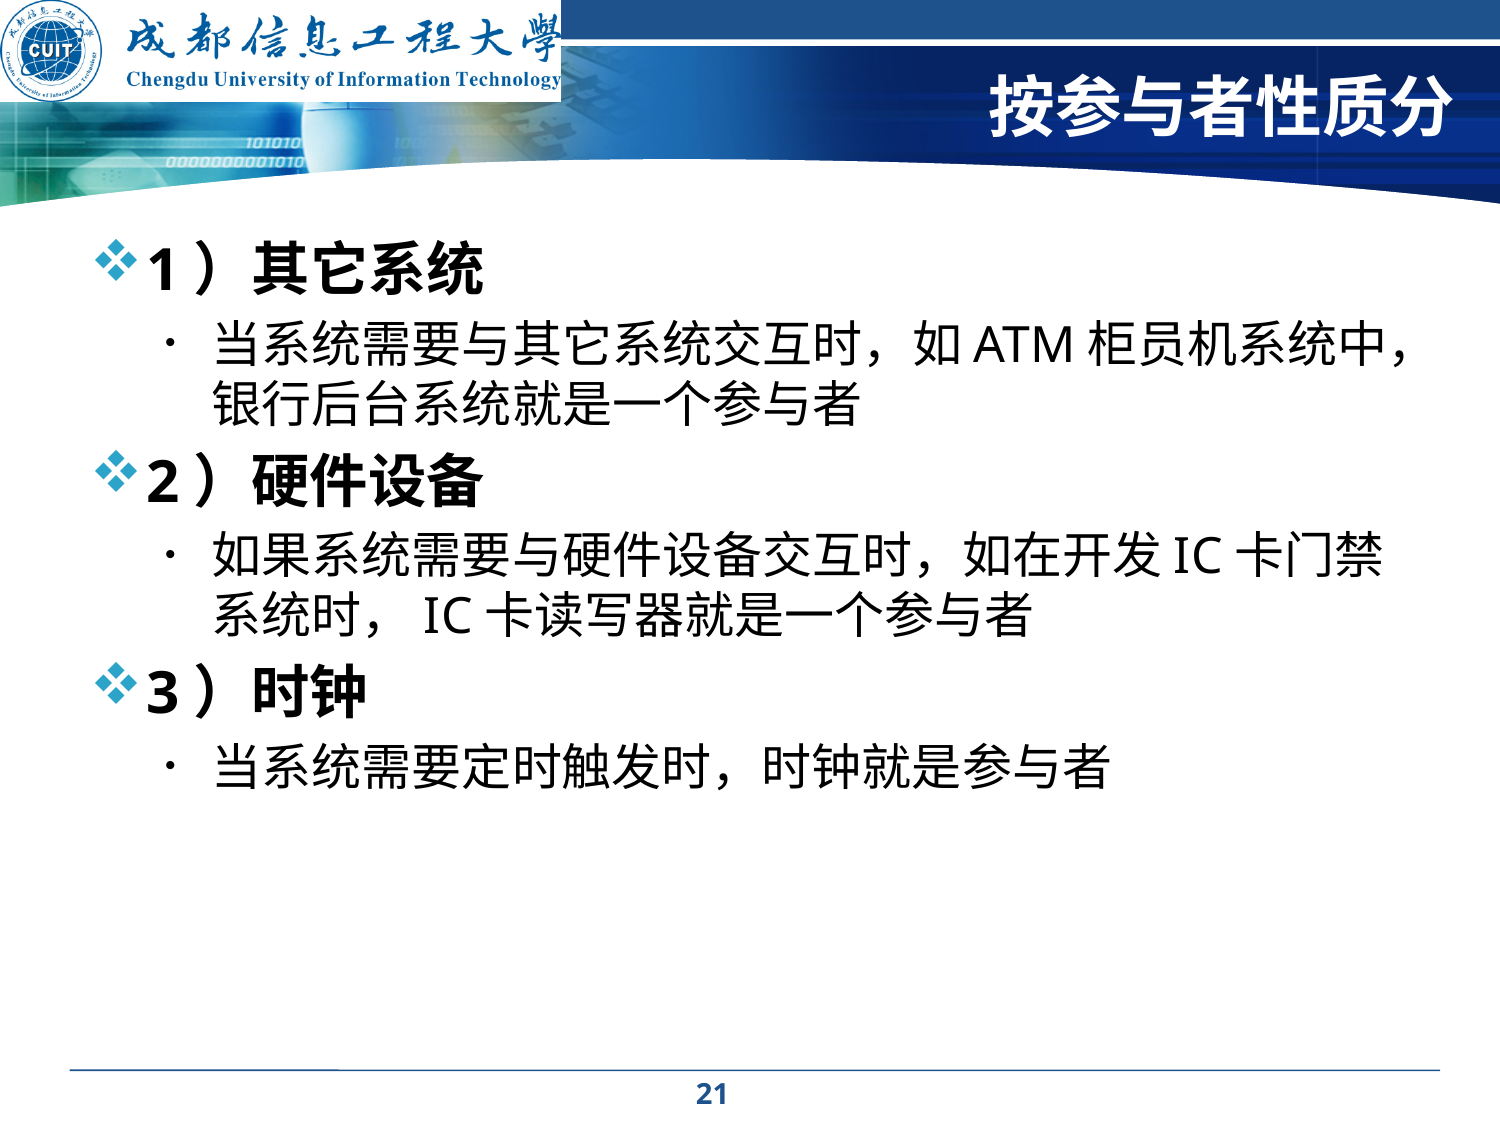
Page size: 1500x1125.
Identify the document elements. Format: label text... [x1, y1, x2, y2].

picture [0, 0, 1500, 206]
slide_number 21 [537, 1067, 888, 1118]
list 1）其它系统 当系统需要与其它系统交互时，如ATM柜员机系统中，银行后台系统就是一个参与者 2）硬件设备 如果系统需要与硬件设备交互时，如在开发IC卡门禁系统时，IC卡读写器就是一个参与者 3）时钟 当系统需要定时触发时，时钟就是参与者 [74, 224, 1426, 1059]
title 按参与者性质分 [182, 54, 1471, 155]
